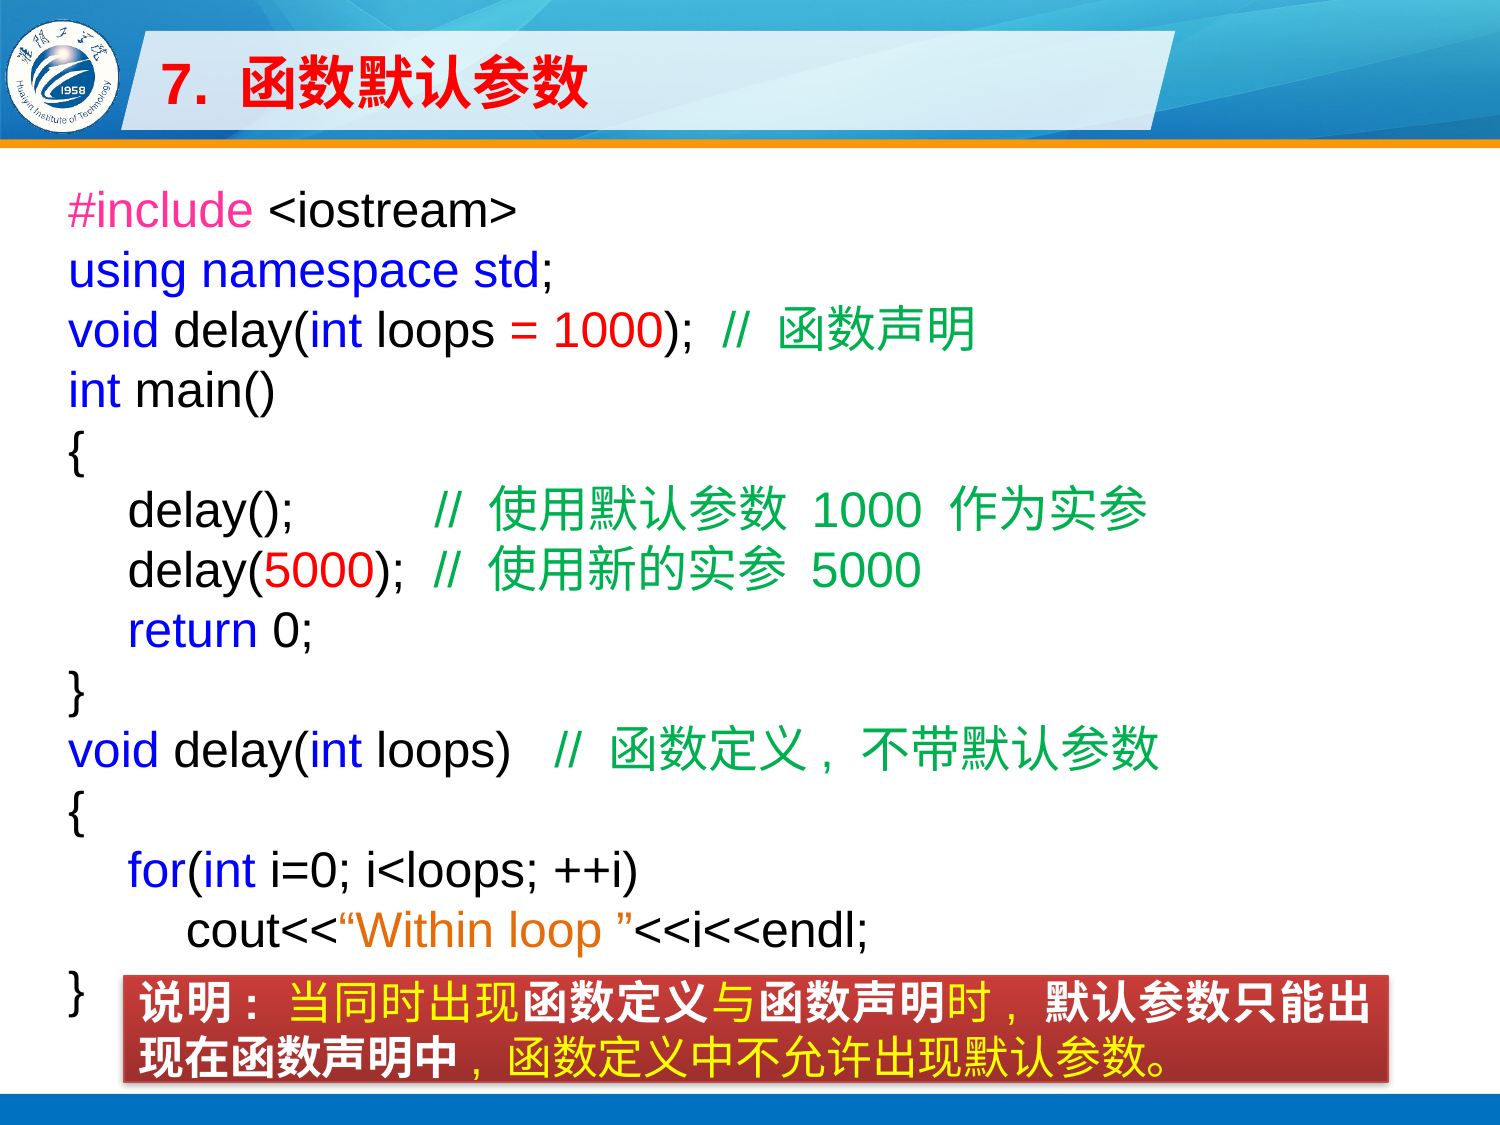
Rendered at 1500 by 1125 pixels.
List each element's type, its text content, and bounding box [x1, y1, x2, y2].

title 7. 函数默认参数 [145, 39, 1176, 123]
list #include <iostream> using namespace std; void delay(int loops = 1000); // 函数声明 int main() { delay(); // 使用默认参数 1000 作为实参 delay(5000); // 使用新的实参 5000 return 0; } void delay(int loops) // 函数定义, 不带默认参数 { for(int i=0; i<loops; ++i) cout<<“Within loop ”<<i<<endl; } [53, 170, 1447, 1069]
text_box 说明: 当同时出现函数定义与函数声明时, 默认参数只能出现在函数声明中, 函数定义中不允许出现默认参数。 [123, 975, 1389, 1083]
picture [0, 0, 1500, 139]
